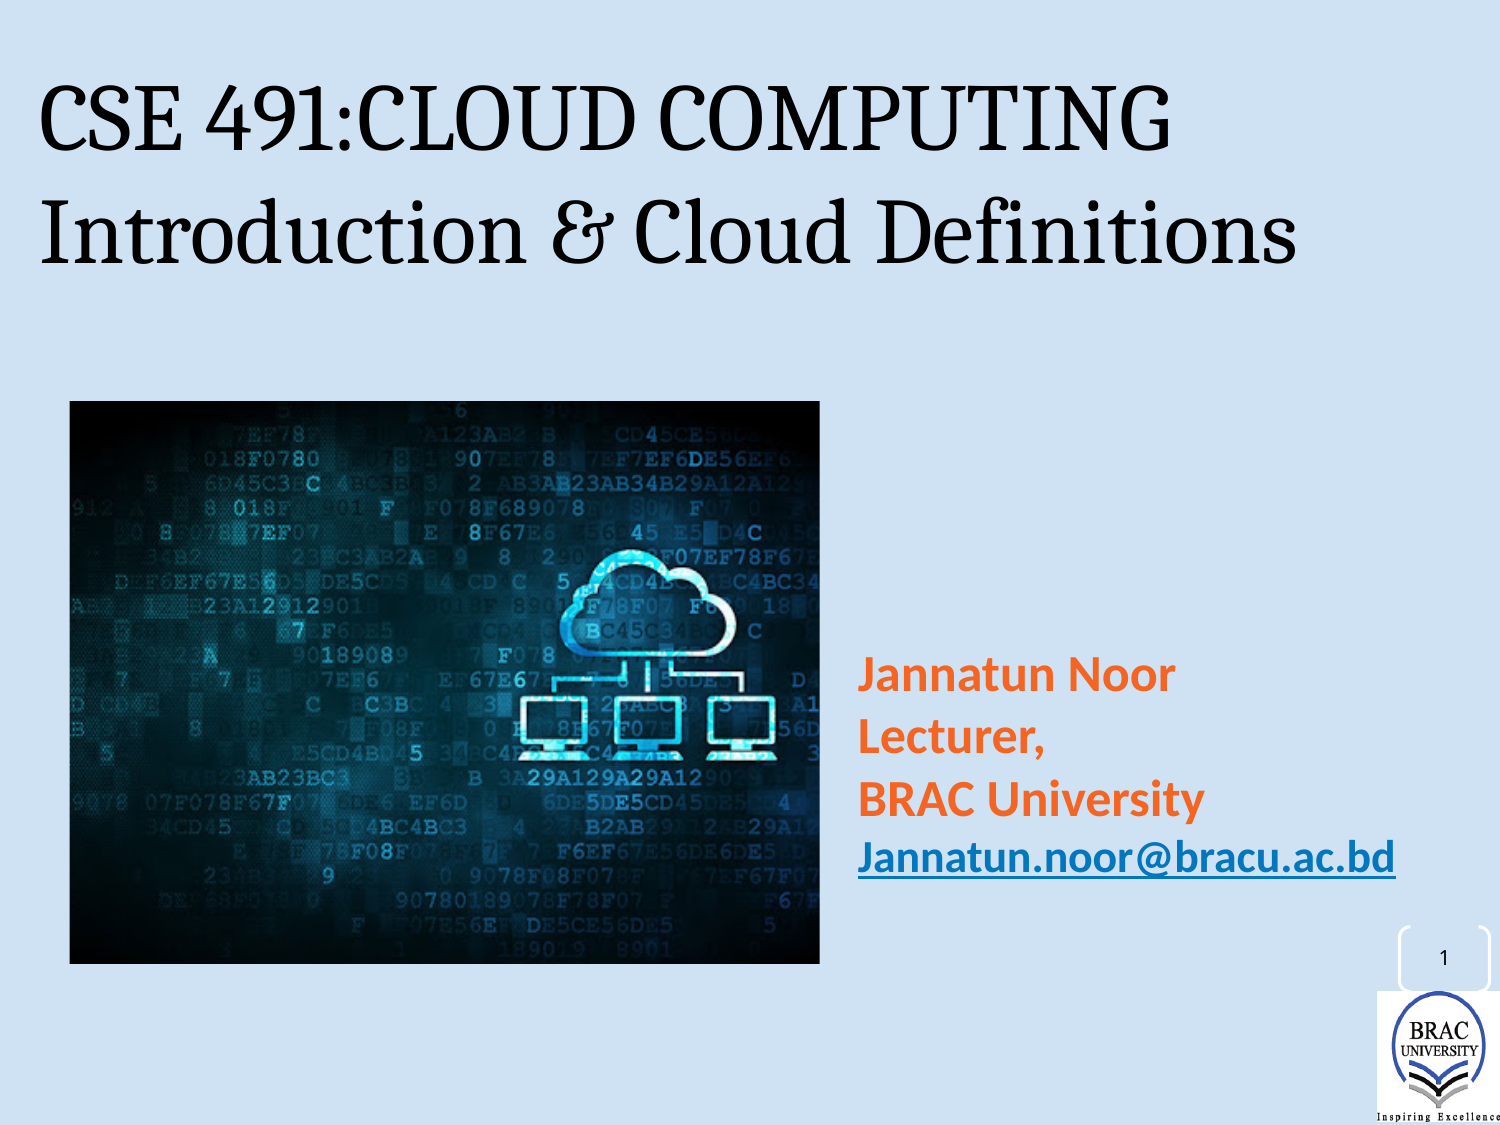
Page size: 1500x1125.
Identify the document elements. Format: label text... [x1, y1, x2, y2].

picture [1377, 991, 1500, 1122]
picture [69, 401, 820, 965]
text_box Jannatun Noor Lecturer, BRAC University Jannatun.noor@bracu.ac.bd [842, 586, 1446, 815]
slide_number ‹#› [1397, 925, 1492, 994]
text_box CSE 491:CLOUD COMPUTING Introduction & Cloud Definitions [24, 24, 1388, 313]
